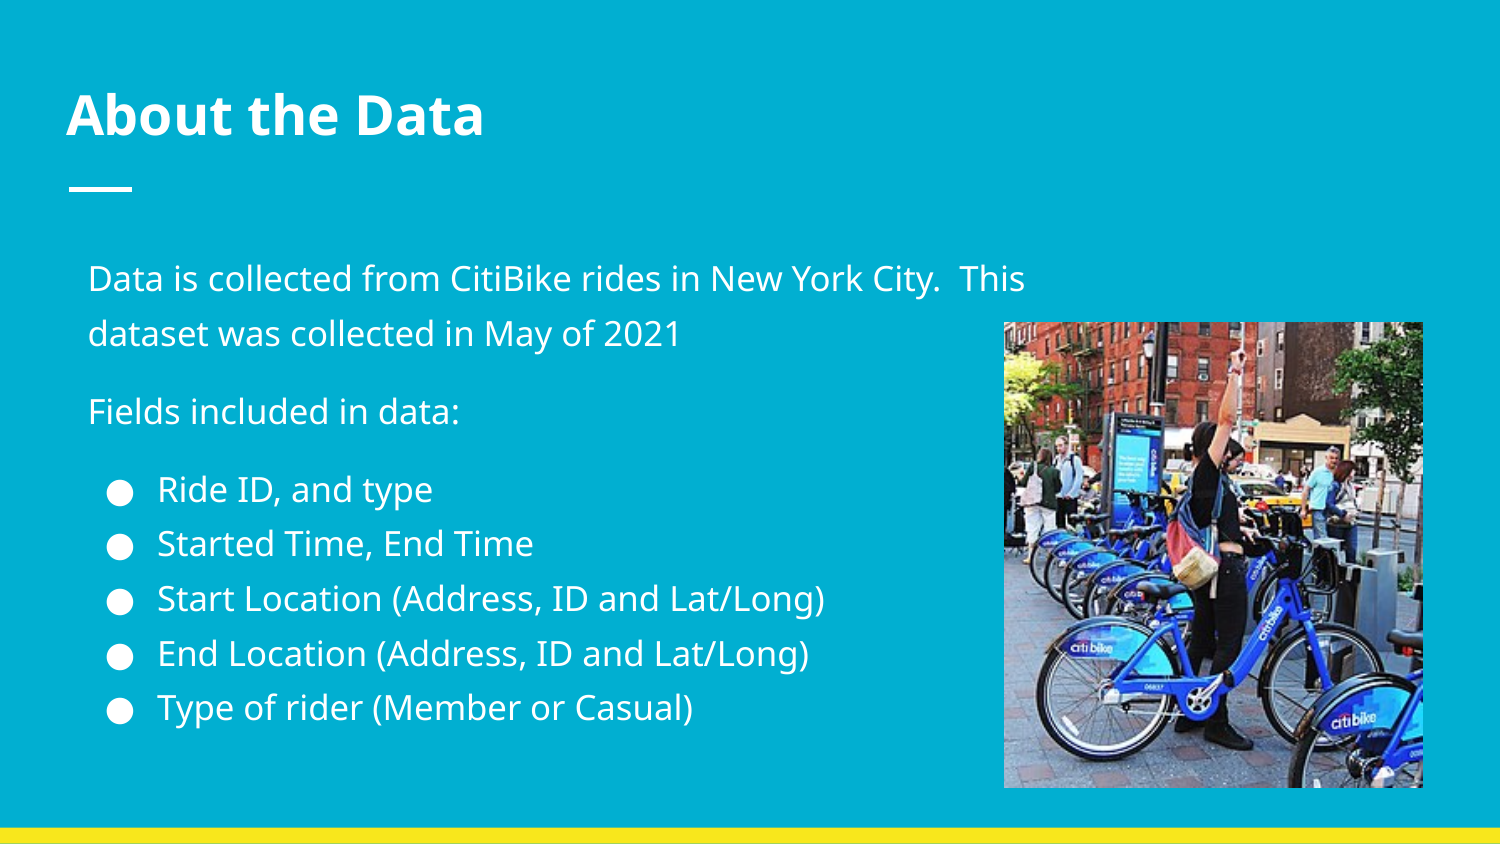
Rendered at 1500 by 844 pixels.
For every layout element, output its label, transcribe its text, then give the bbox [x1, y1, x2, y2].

list Data is collected from CitiBike rides in New York City. This dataset was collected in May of 2021 Fields included in data: Ride ID, and type Started Time, End Time Start Location (Address, ID and Lat/Long) End Location (Address, ID and Lat/Long) Type of rider (Member or Casual) [72, 232, 1101, 750]
picture [1004, 321, 1424, 788]
title About the Data [51, 61, 1449, 167]
